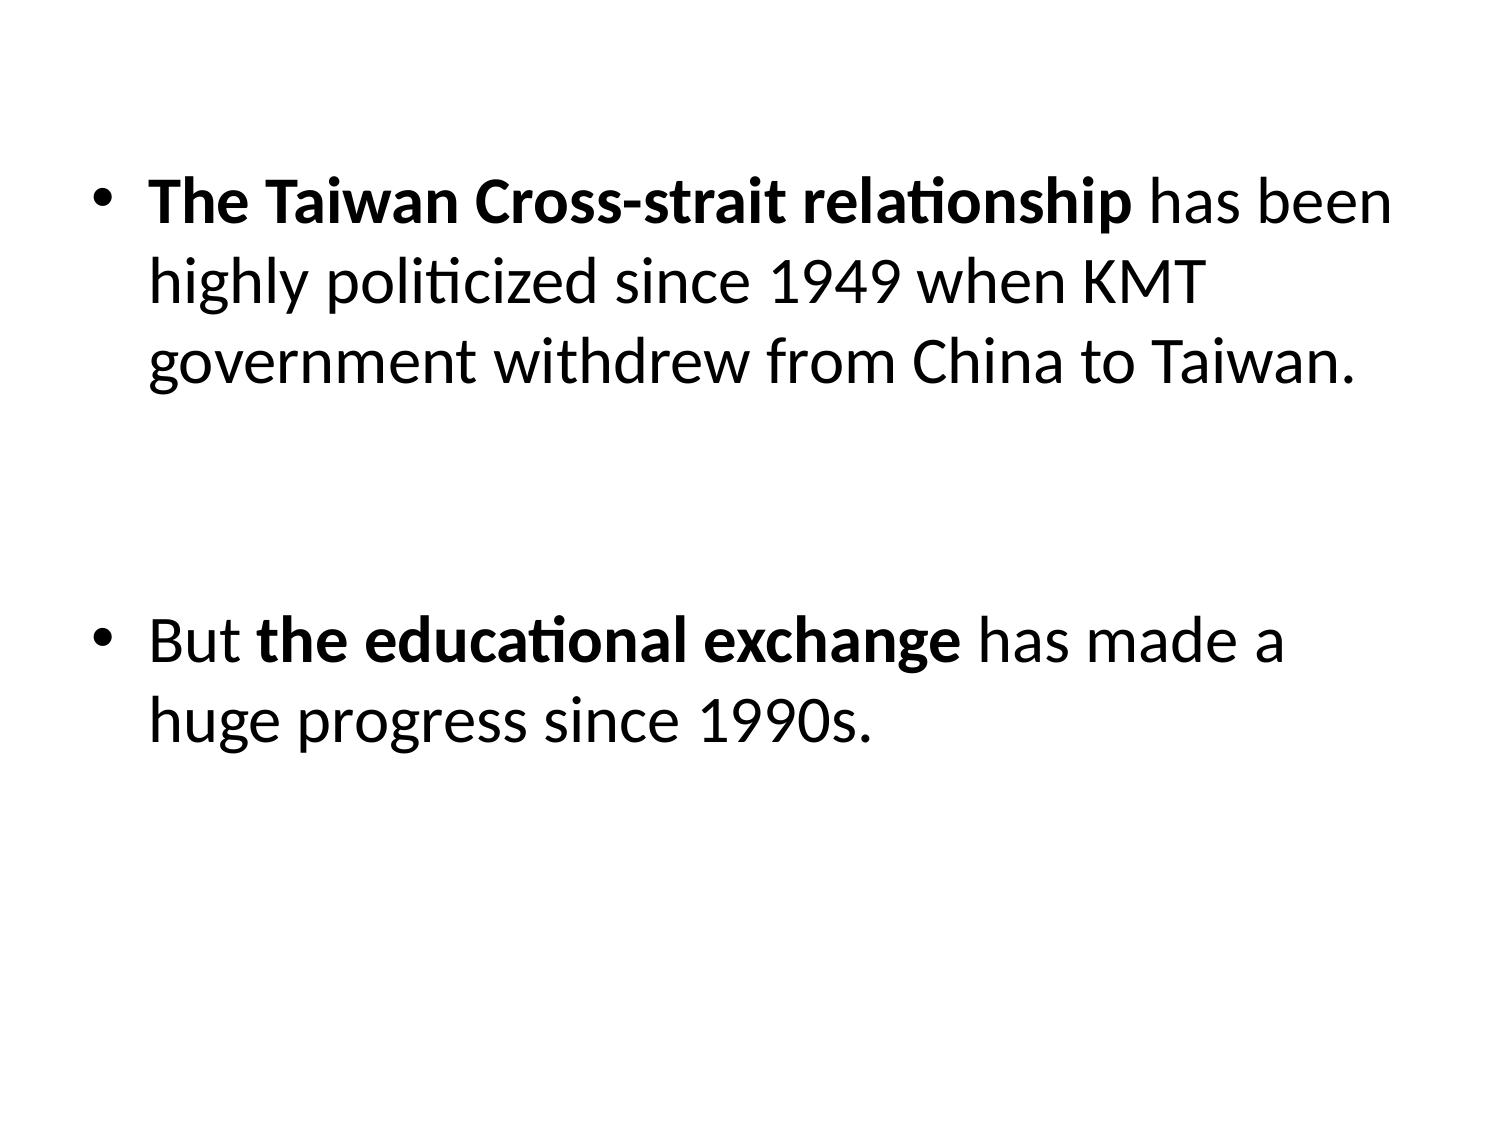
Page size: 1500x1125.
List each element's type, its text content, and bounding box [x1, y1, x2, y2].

list The Taiwan Cross-strait relationship has been highly politicized since 1949 when KMT government withdrew from China to Taiwan. But the educational exchange has made a huge progress since 1990s. [76, 148, 1426, 1006]
